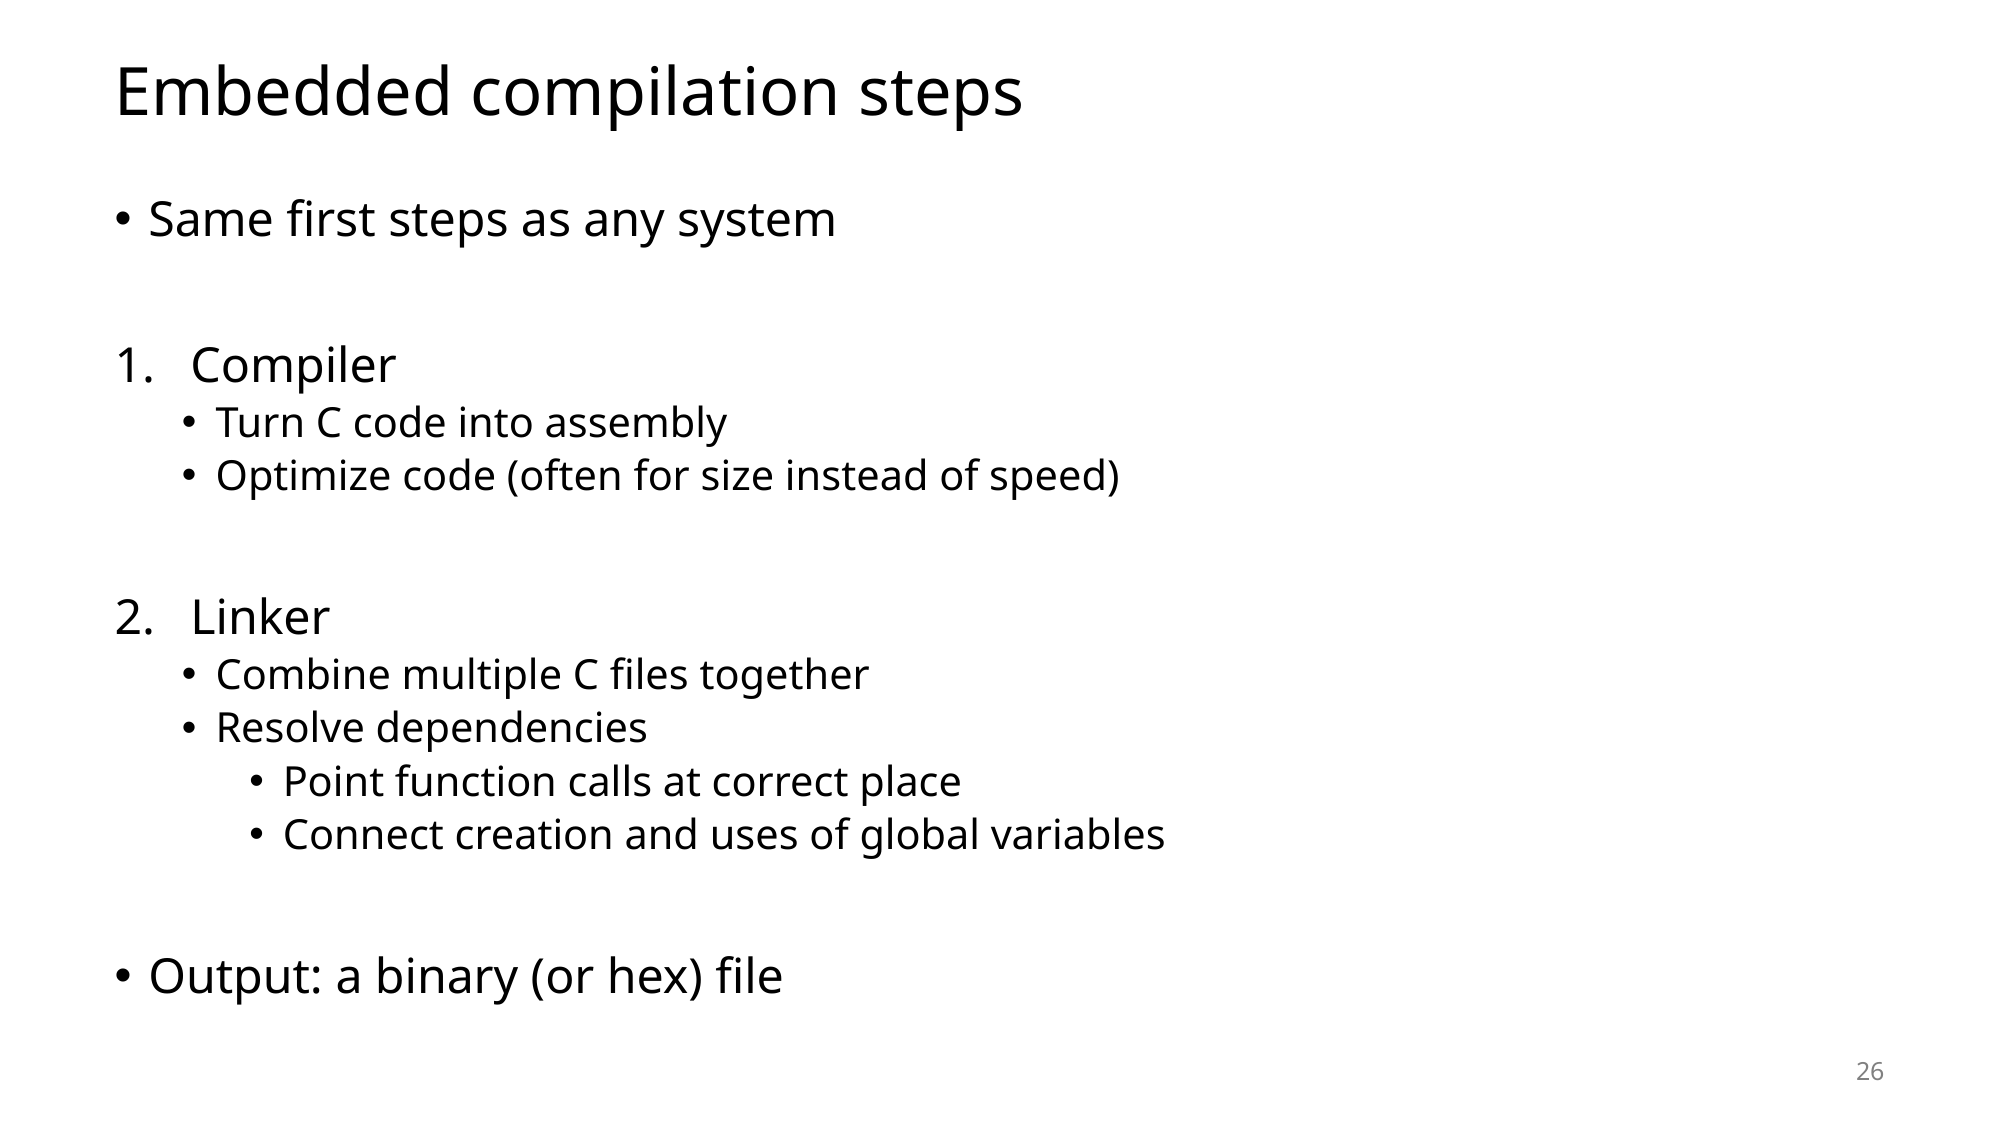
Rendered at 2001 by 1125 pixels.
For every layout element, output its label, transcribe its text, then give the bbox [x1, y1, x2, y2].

list Same first steps as any system Compiler Turn C code into assembly Optimize code (often for size instead of speed) Linker Combine multiple C files together Resolve dependencies Point function calls at correct place Connect creation and uses of global variables Output: a binary (or hex) file [99, 187, 1900, 1013]
slide_number 26 [1749, 1042, 1900, 1103]
title Embedded compilation steps [99, 37, 1900, 150]
